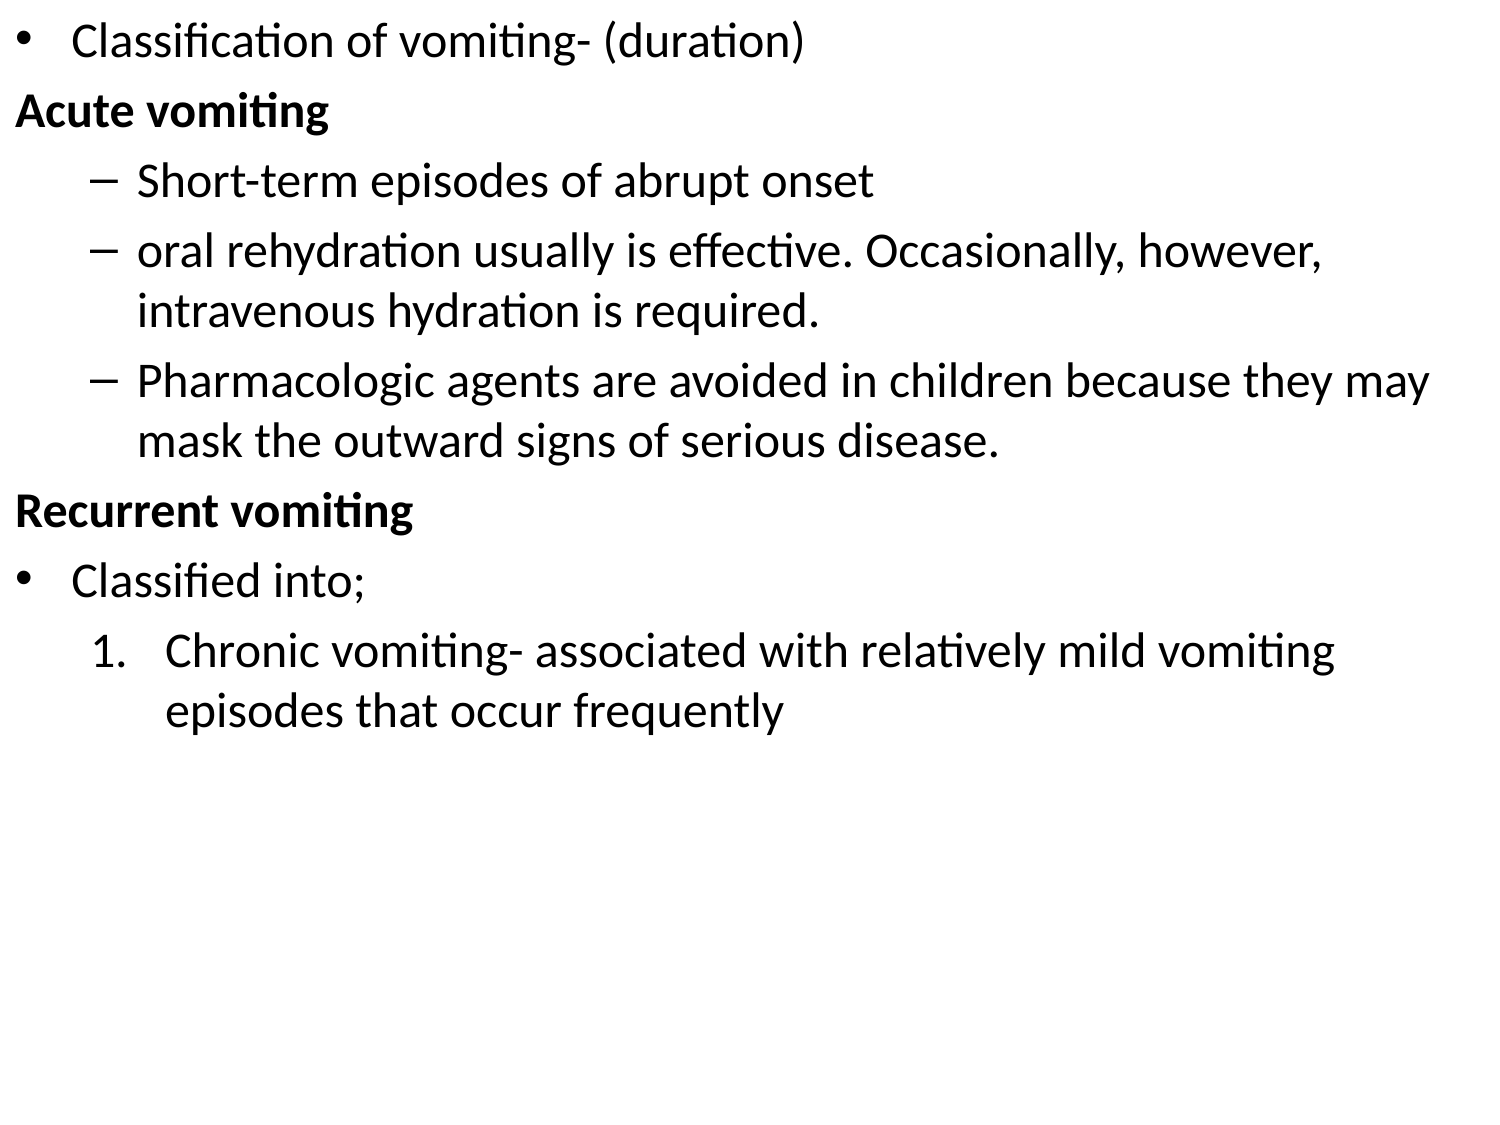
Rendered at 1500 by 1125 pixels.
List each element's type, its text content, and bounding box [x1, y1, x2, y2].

list Classification of vomiting- (duration) Acute vomiting Short-term episodes of abrupt onset oral rehydration usually is effective. Occasionally, however, intravenous hydration is required. Pharmacologic agents are avoided in children because they may mask the outward signs of serious disease. Recurrent vomiting Classified into; Chronic vomiting- associated with relatively mild vomiting episodes that occur frequently [0, 0, 1463, 1100]
